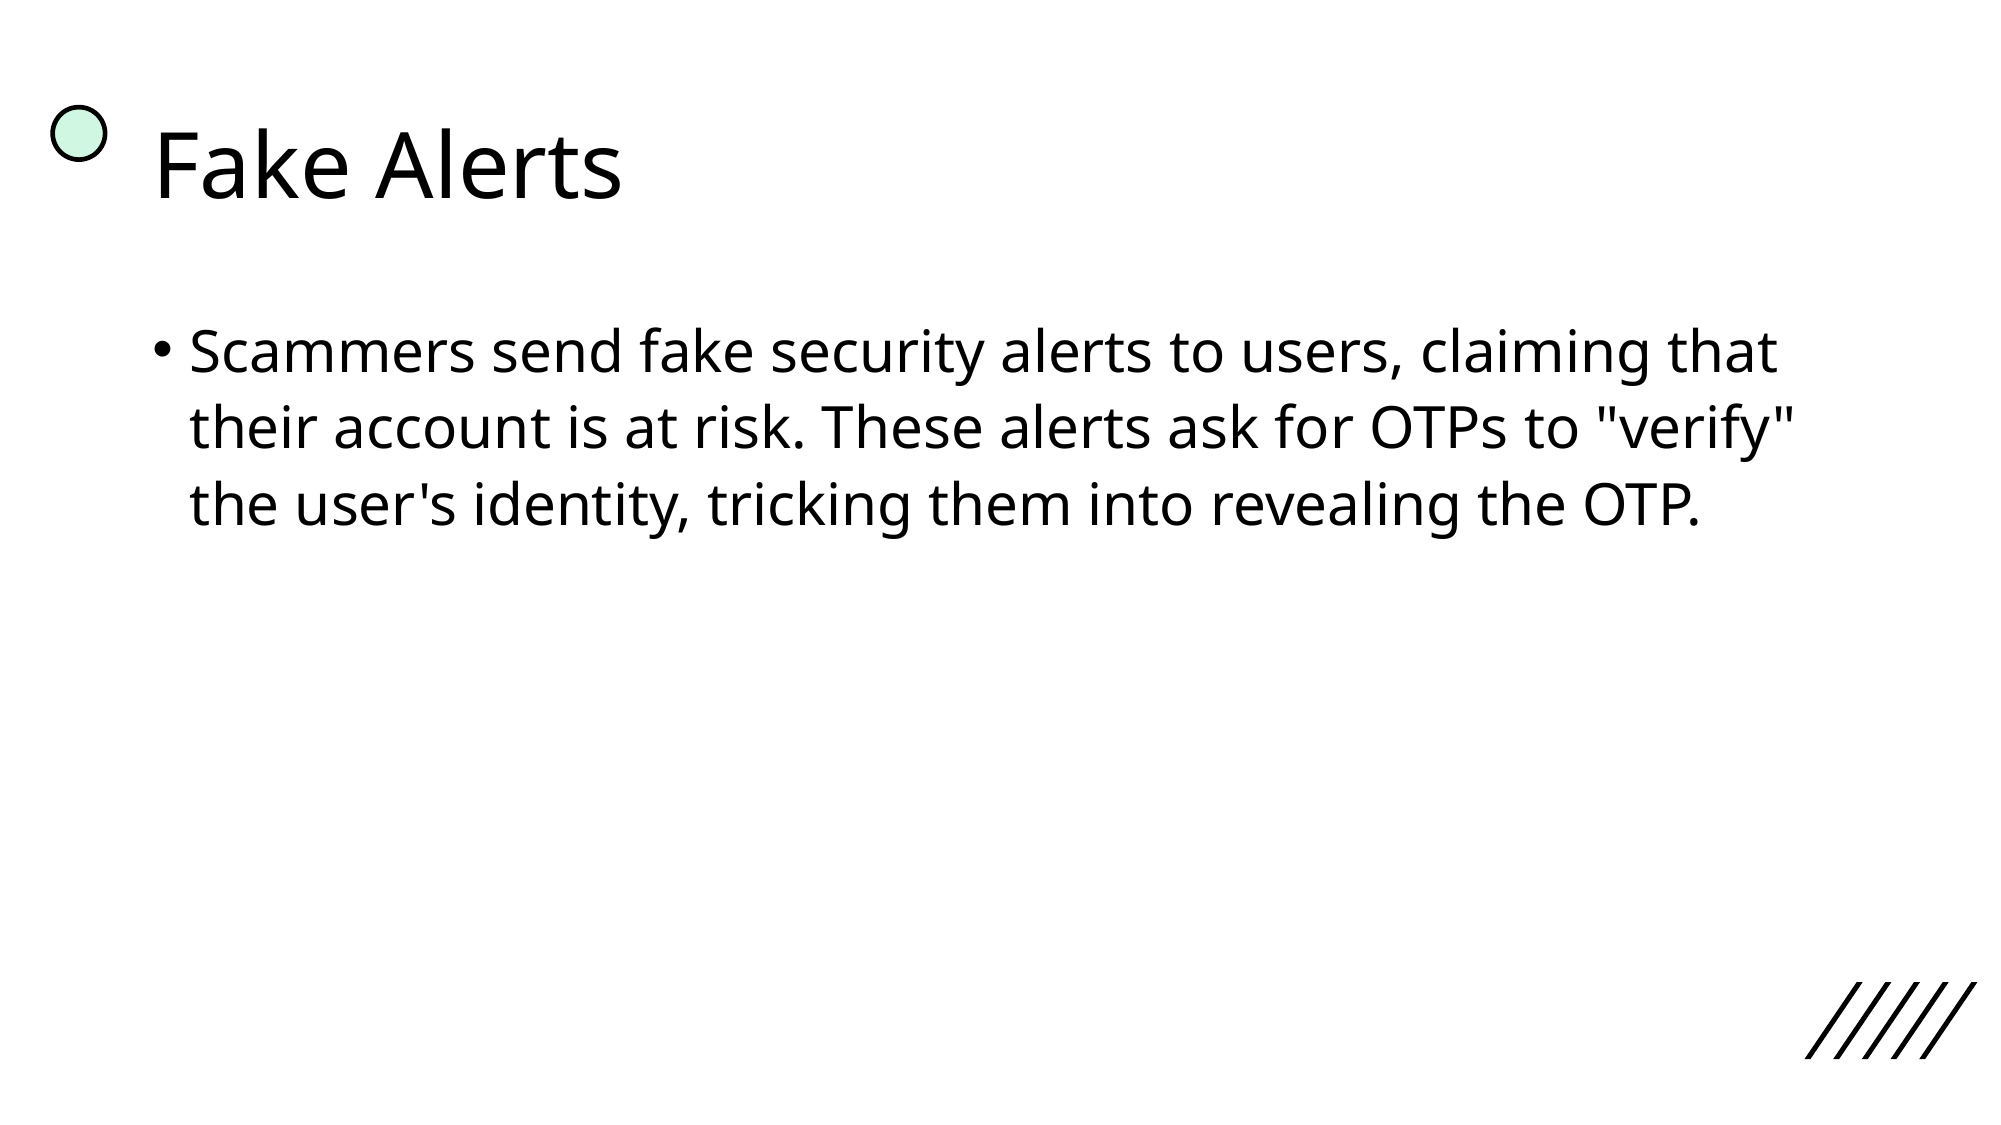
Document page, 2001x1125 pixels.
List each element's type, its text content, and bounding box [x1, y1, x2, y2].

list Scammers send fake security alerts to users, claiming that their account is at risk. These alerts ask for OTPs to "verify" the user's identity, tricking them into revealing the OTP. [137, 299, 1863, 1014]
title Fake Alerts [137, 59, 1863, 278]
